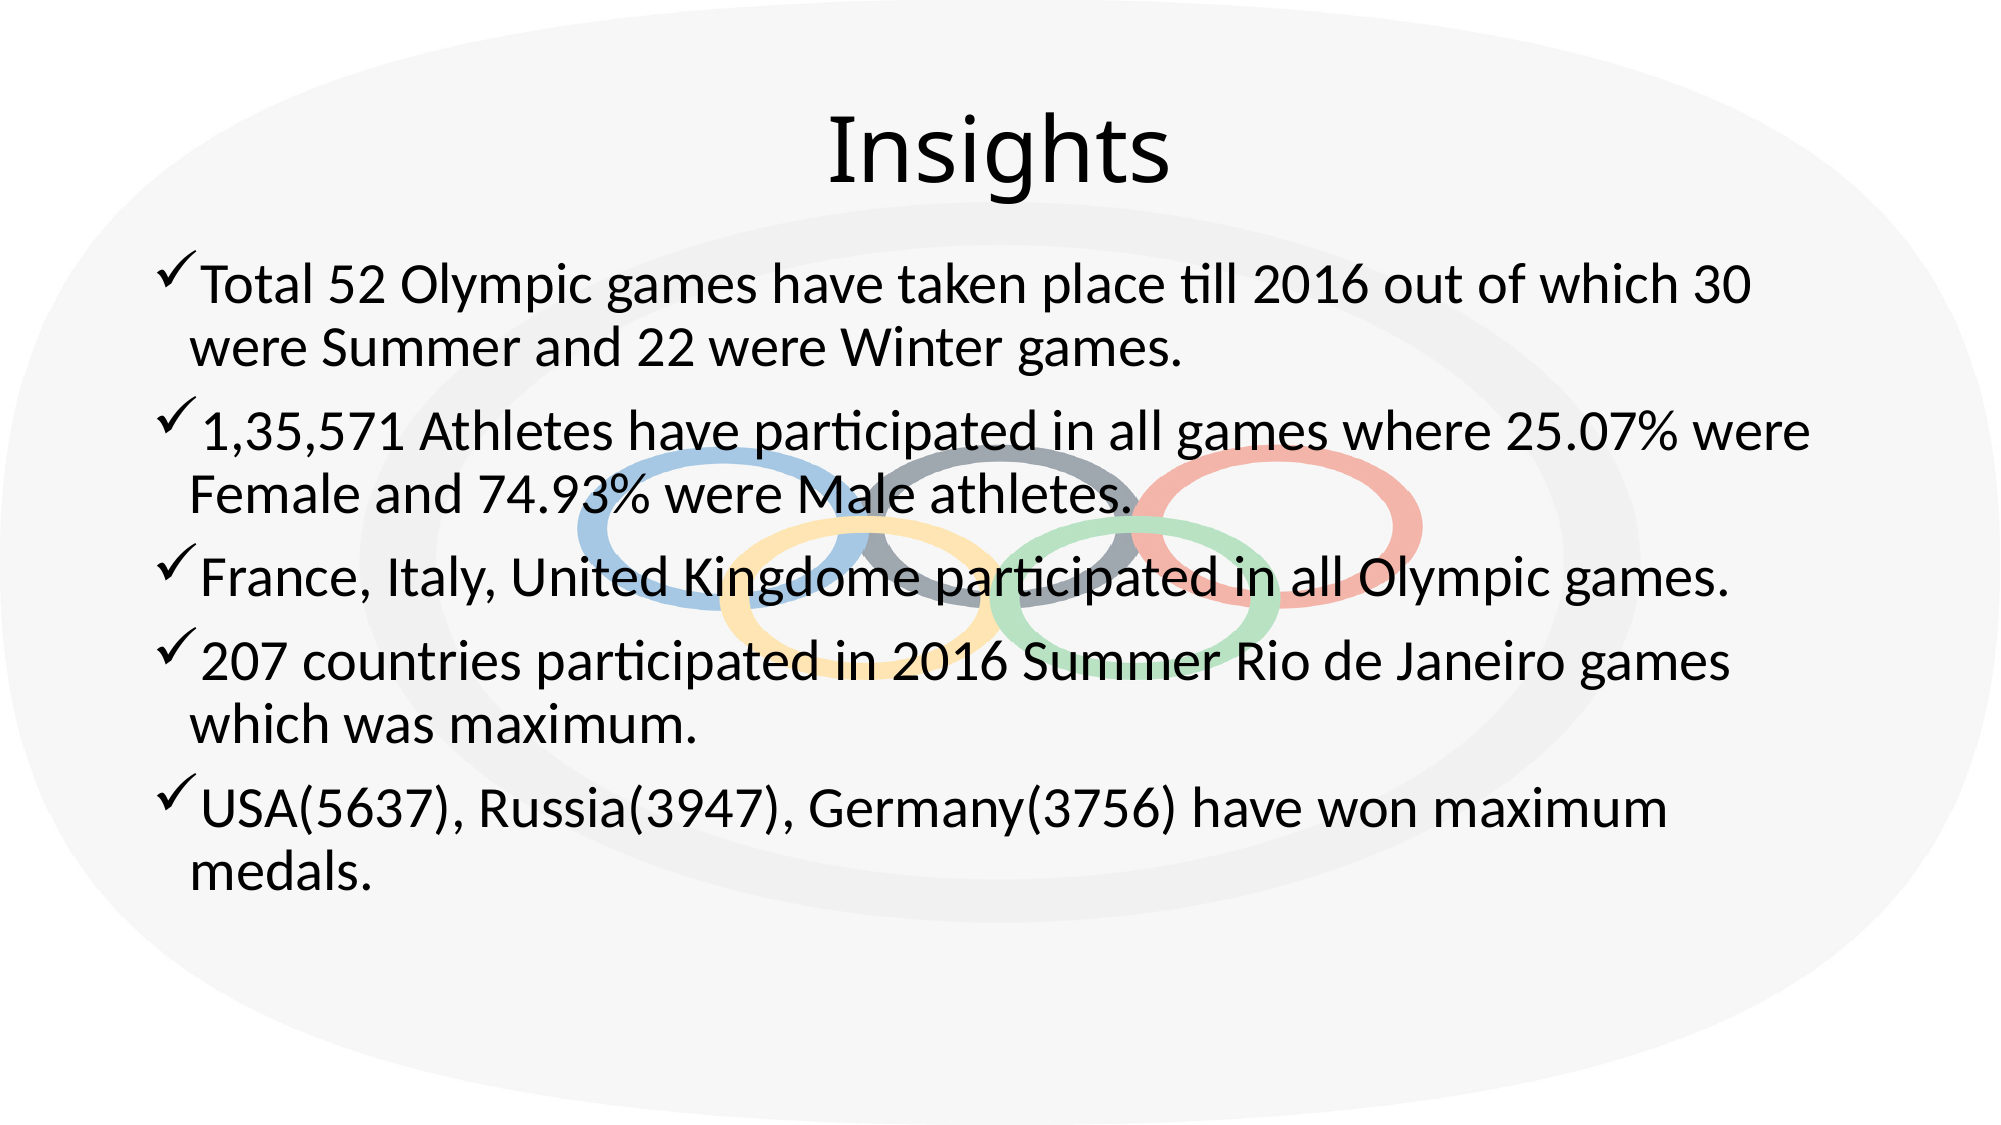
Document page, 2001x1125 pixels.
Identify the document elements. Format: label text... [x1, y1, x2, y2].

list Total 52 Olympic games have taken place till 2016 out of which 30 were Summer and 22 were Winter games. 1,35,571 Athletes have participated in all games where 25.07% were Female and 74.93% were Male athletes. France, Italy, United Kingdome participated in all Olympic games. 207 countries participated in 2016 Summer Rio de Janeiro games which was maximum. USA(5637), Russia(3947), Germany(3756) have won maximum medals. [137, 246, 1863, 1014]
title Insights [137, 59, 1863, 246]
